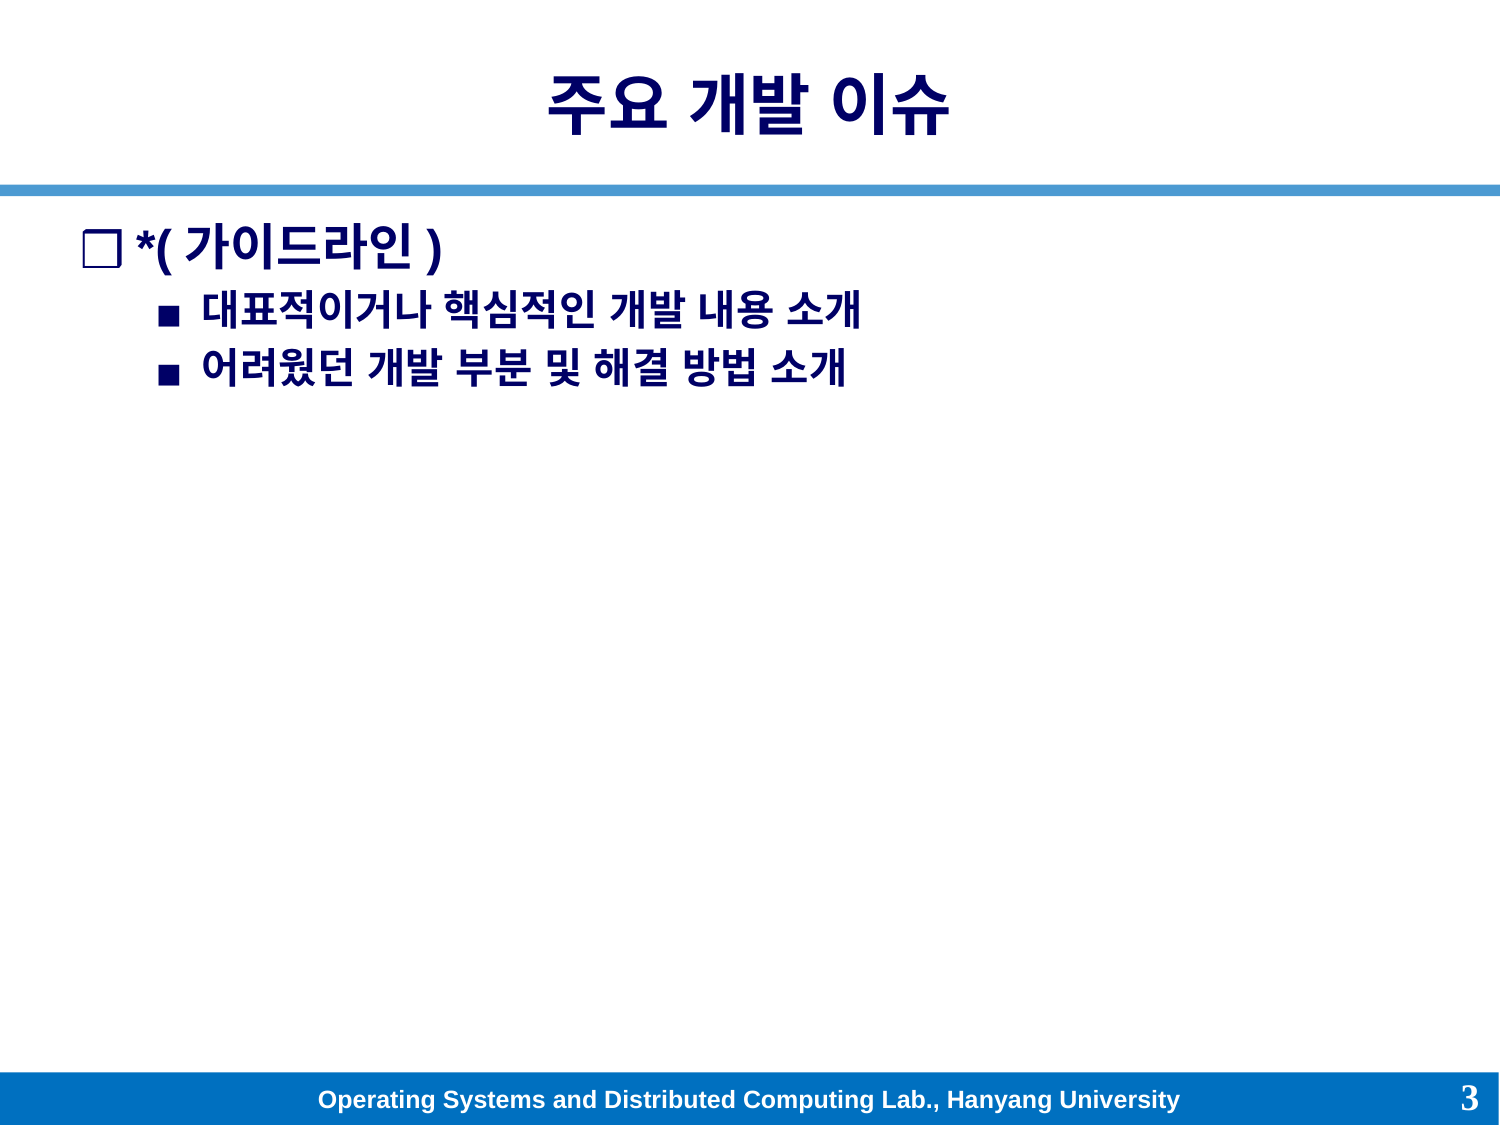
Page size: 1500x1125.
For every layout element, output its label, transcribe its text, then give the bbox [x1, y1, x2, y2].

list *(가이드라인) 대표적이거나 핵심적인 개발 내용 소개 어려웠던 개발 부분 및 해결 방법 소개 [64, 208, 1442, 1035]
title 주요 개발 이슈 [62, 21, 1438, 185]
